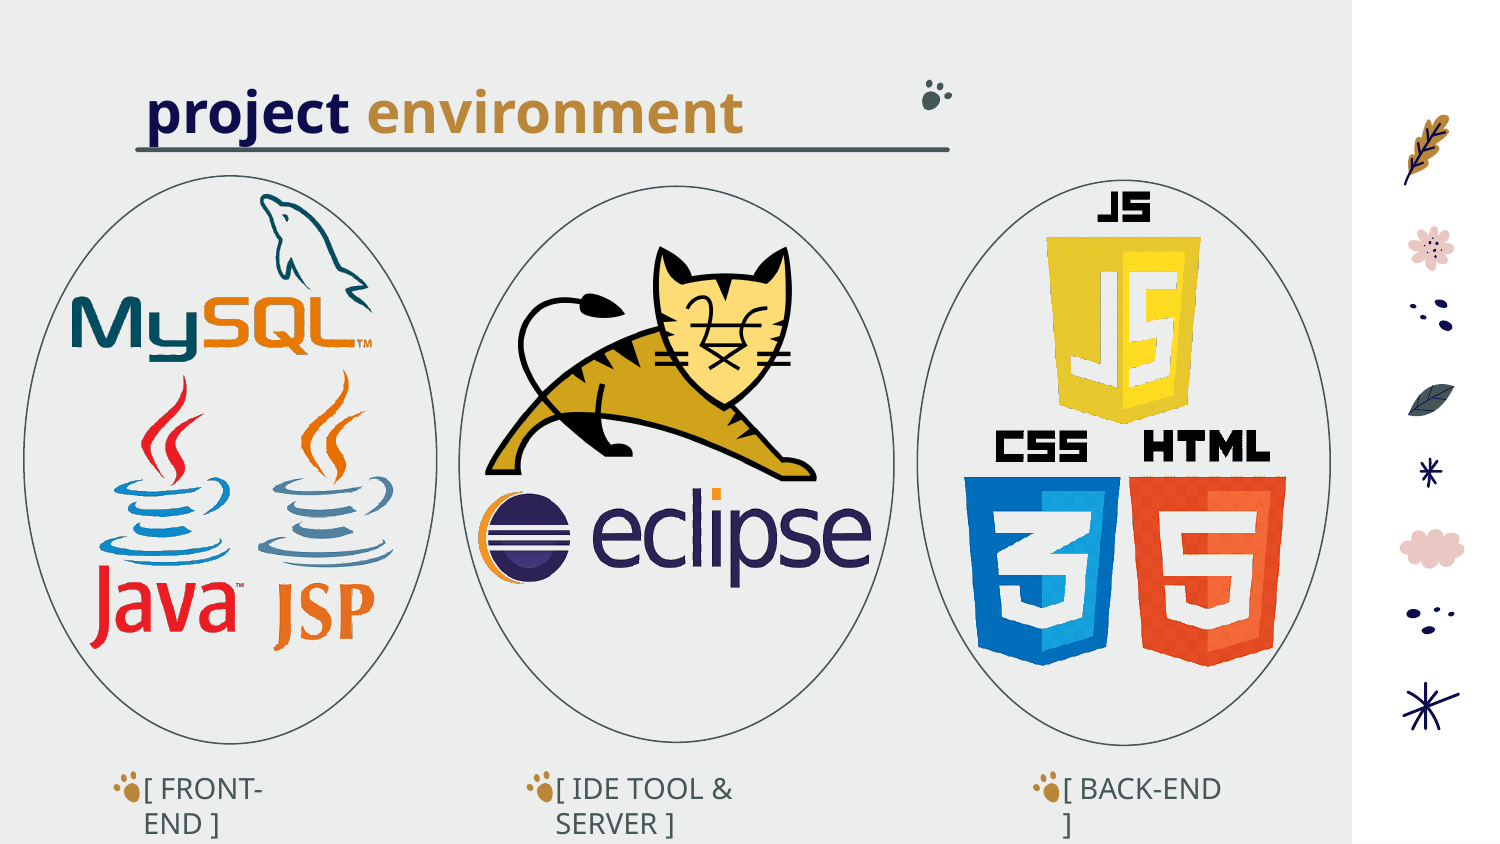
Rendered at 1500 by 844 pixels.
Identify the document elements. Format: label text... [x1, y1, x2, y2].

title project environment [130, 60, 1395, 155]
picture [961, 187, 1289, 671]
text_box [989, 676, 1258, 746]
text_box [823, 258, 892, 423]
text_box [408, 315, 417, 338]
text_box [112, 770, 141, 803]
text_box [1082, 180, 1166, 186]
text_box [521, 659, 832, 743]
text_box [920, 79, 953, 111]
text_box [85, 662, 363, 744]
picture [28, 167, 900, 670]
text_box [ FRONT-END ] [128, 755, 354, 844]
text_box [917, 206, 1037, 628]
text_box [461, 353, 477, 423]
text_box [1208, 204, 1331, 625]
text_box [525, 770, 554, 803]
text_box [1032, 770, 1061, 803]
text_box [ IDE TOOL & SERVER ] [540, 755, 858, 844]
text_box [543, 186, 810, 244]
text_box [ BACK-END ] [1047, 755, 1243, 844]
text_box [23, 427, 77, 651]
